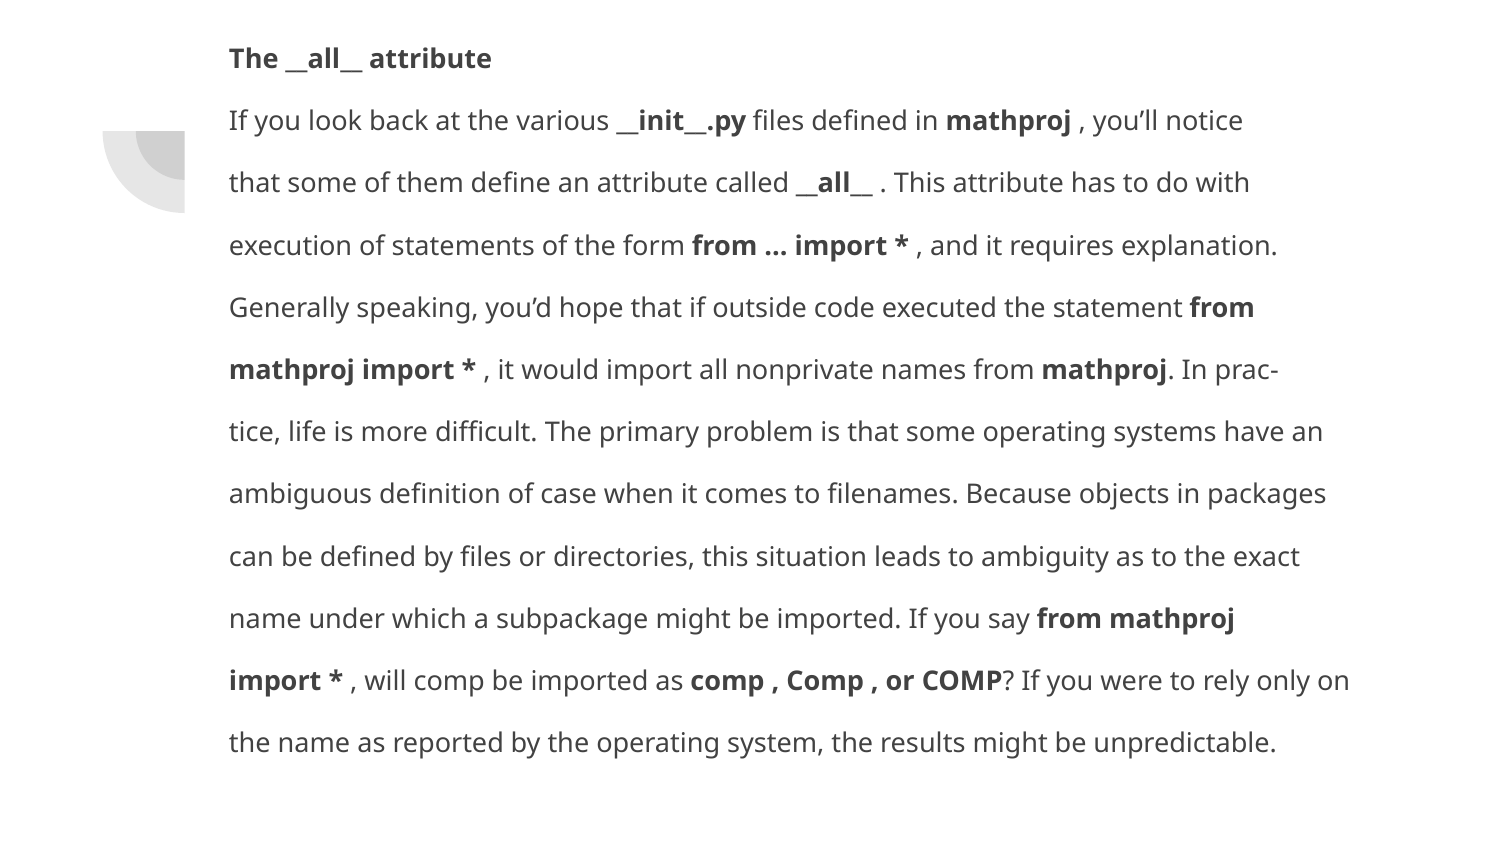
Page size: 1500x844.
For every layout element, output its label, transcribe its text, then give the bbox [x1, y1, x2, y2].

list The __all__ attribute If you look back at the various __init__.py files defined in mathproj , you’ll notice that some of them define an attribute called __all__ . This attribute has to do with execution of statements of the form from ... import * , and it requires explanation. Generally speaking, you’d hope that if outside code executed the statement from mathproj import * , it would import all nonprivate names from mathproj. In prac- tice, life is more difficult. The primary problem is that some operating systems have an ambiguous definition of case when it comes to filenames. Because objects in packages can be defined by files or directories, this situation leads to ambiguity as to the exact name under which a subpackage might be imported. If you say from mathproj import * , will comp be imported as comp , Comp , or COMP? If you were to rely only on the name as reported by the operating system, the results might be unpredictable. [213, 21, 1368, 809]
